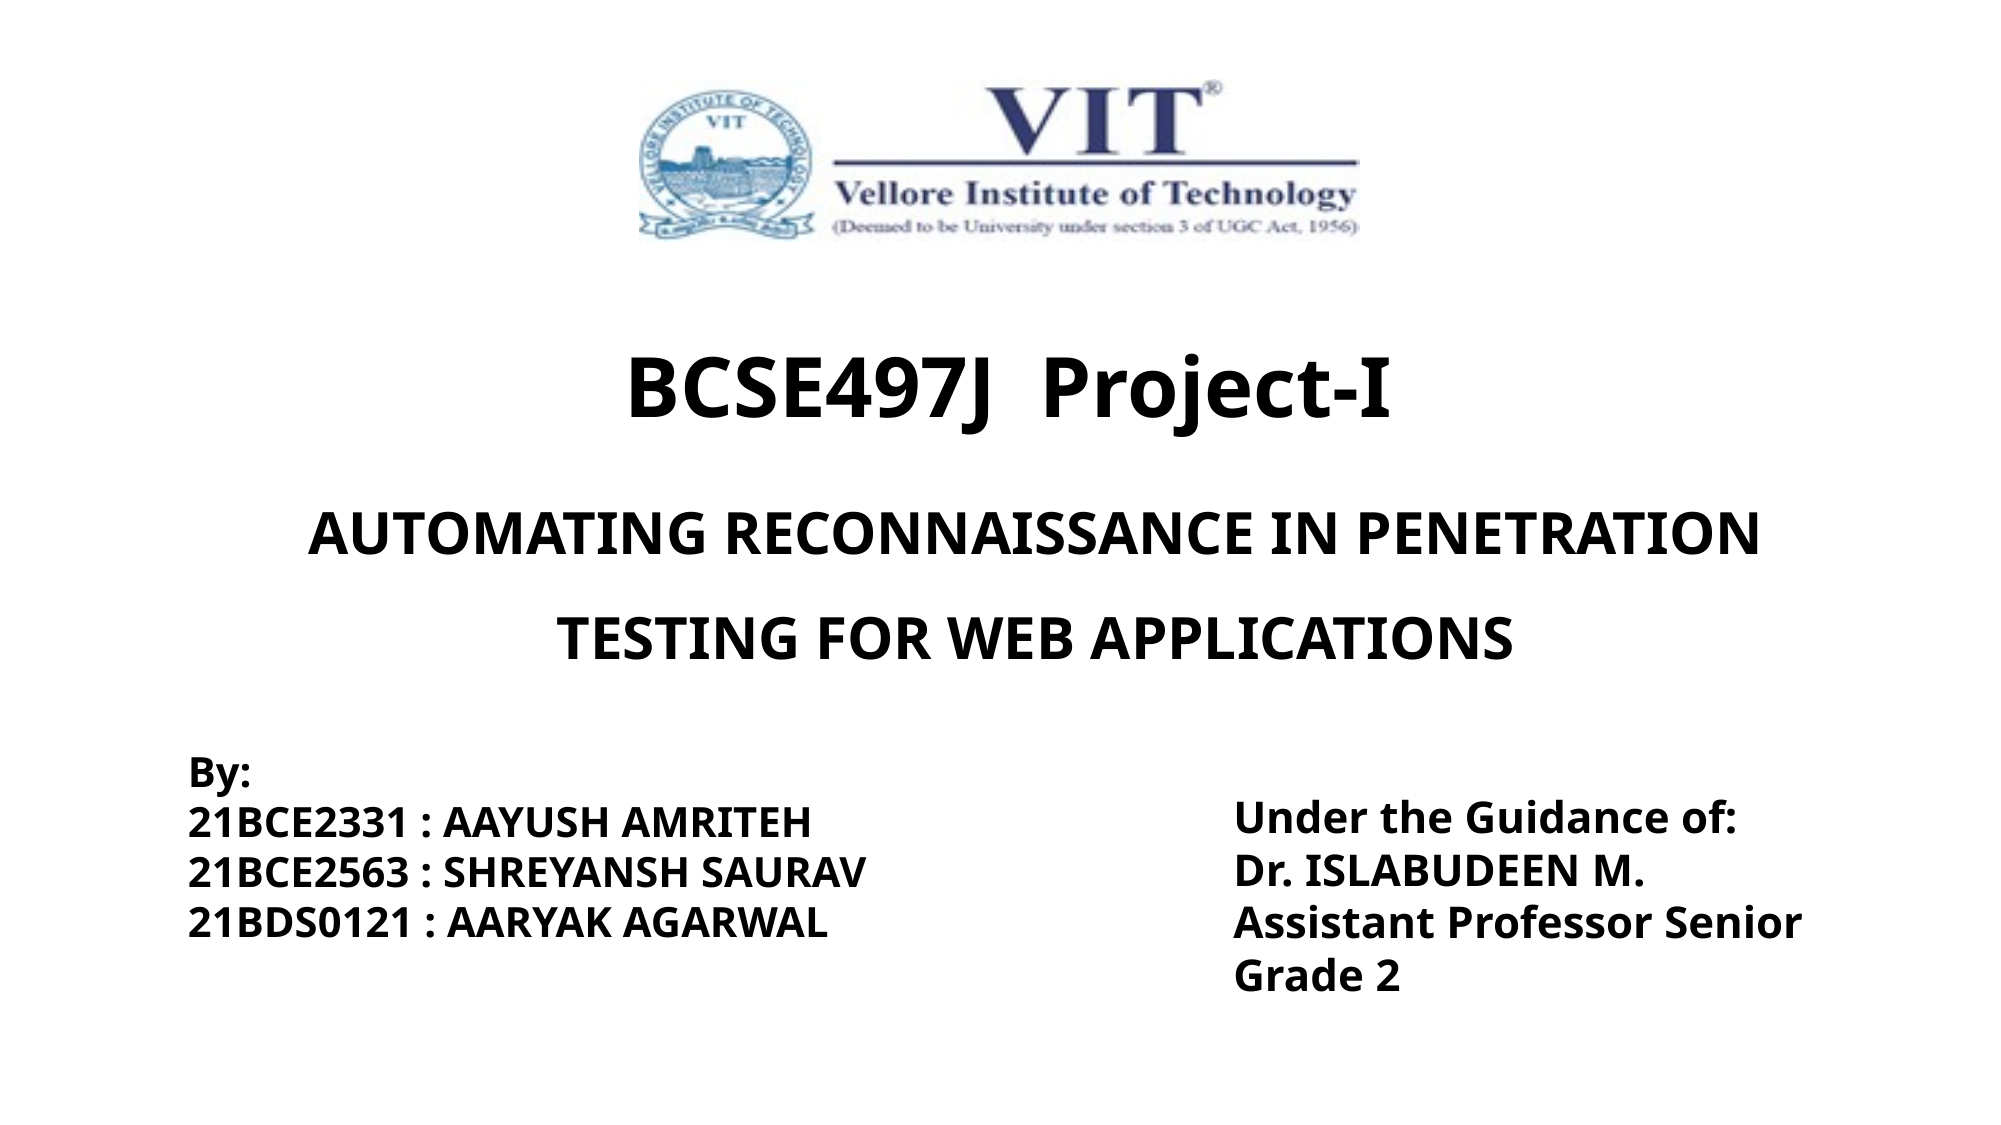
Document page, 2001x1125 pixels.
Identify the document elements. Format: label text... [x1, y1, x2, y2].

text_box AUTOMATING RECONNAISSANCE IN PENETRATION TESTING FOR WEB APPLICATIONS [173, 453, 1899, 679]
text_box BCSE497J Project-I [609, 327, 1462, 542]
picture [639, 79, 1361, 242]
text_box By: 21BCE2331 : AAYUSH AMRITEH 21BCE2563 : SHREYANSH SAURAV 21BDS0121 : AARYAK AGARWAL [173, 738, 906, 999]
text_box Under the Guidance of: Dr. ISLABUDEEN M. Assistant Professor Senior Grade 2 [1218, 782, 1901, 1008]
